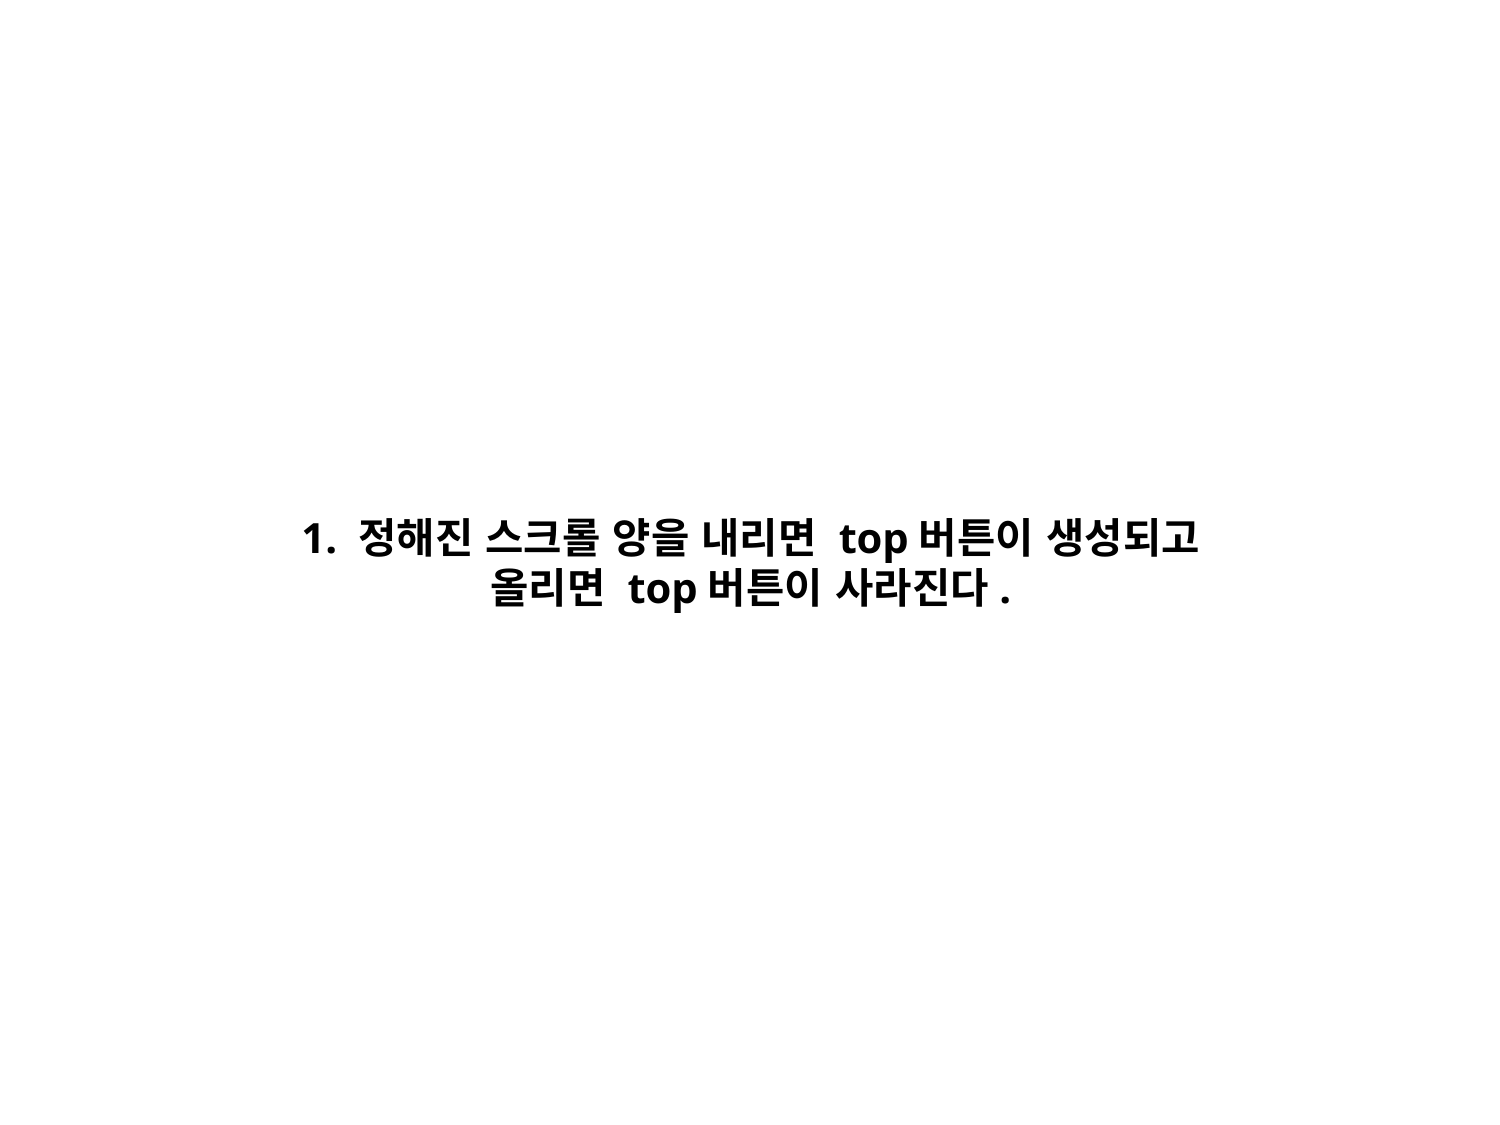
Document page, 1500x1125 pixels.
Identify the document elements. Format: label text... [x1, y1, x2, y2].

text_box 1. 정해진 스크롤 양을 내리면 top버튼이 생성되고 올리면 top버튼이 사라진다. [0, 504, 1500, 620]
